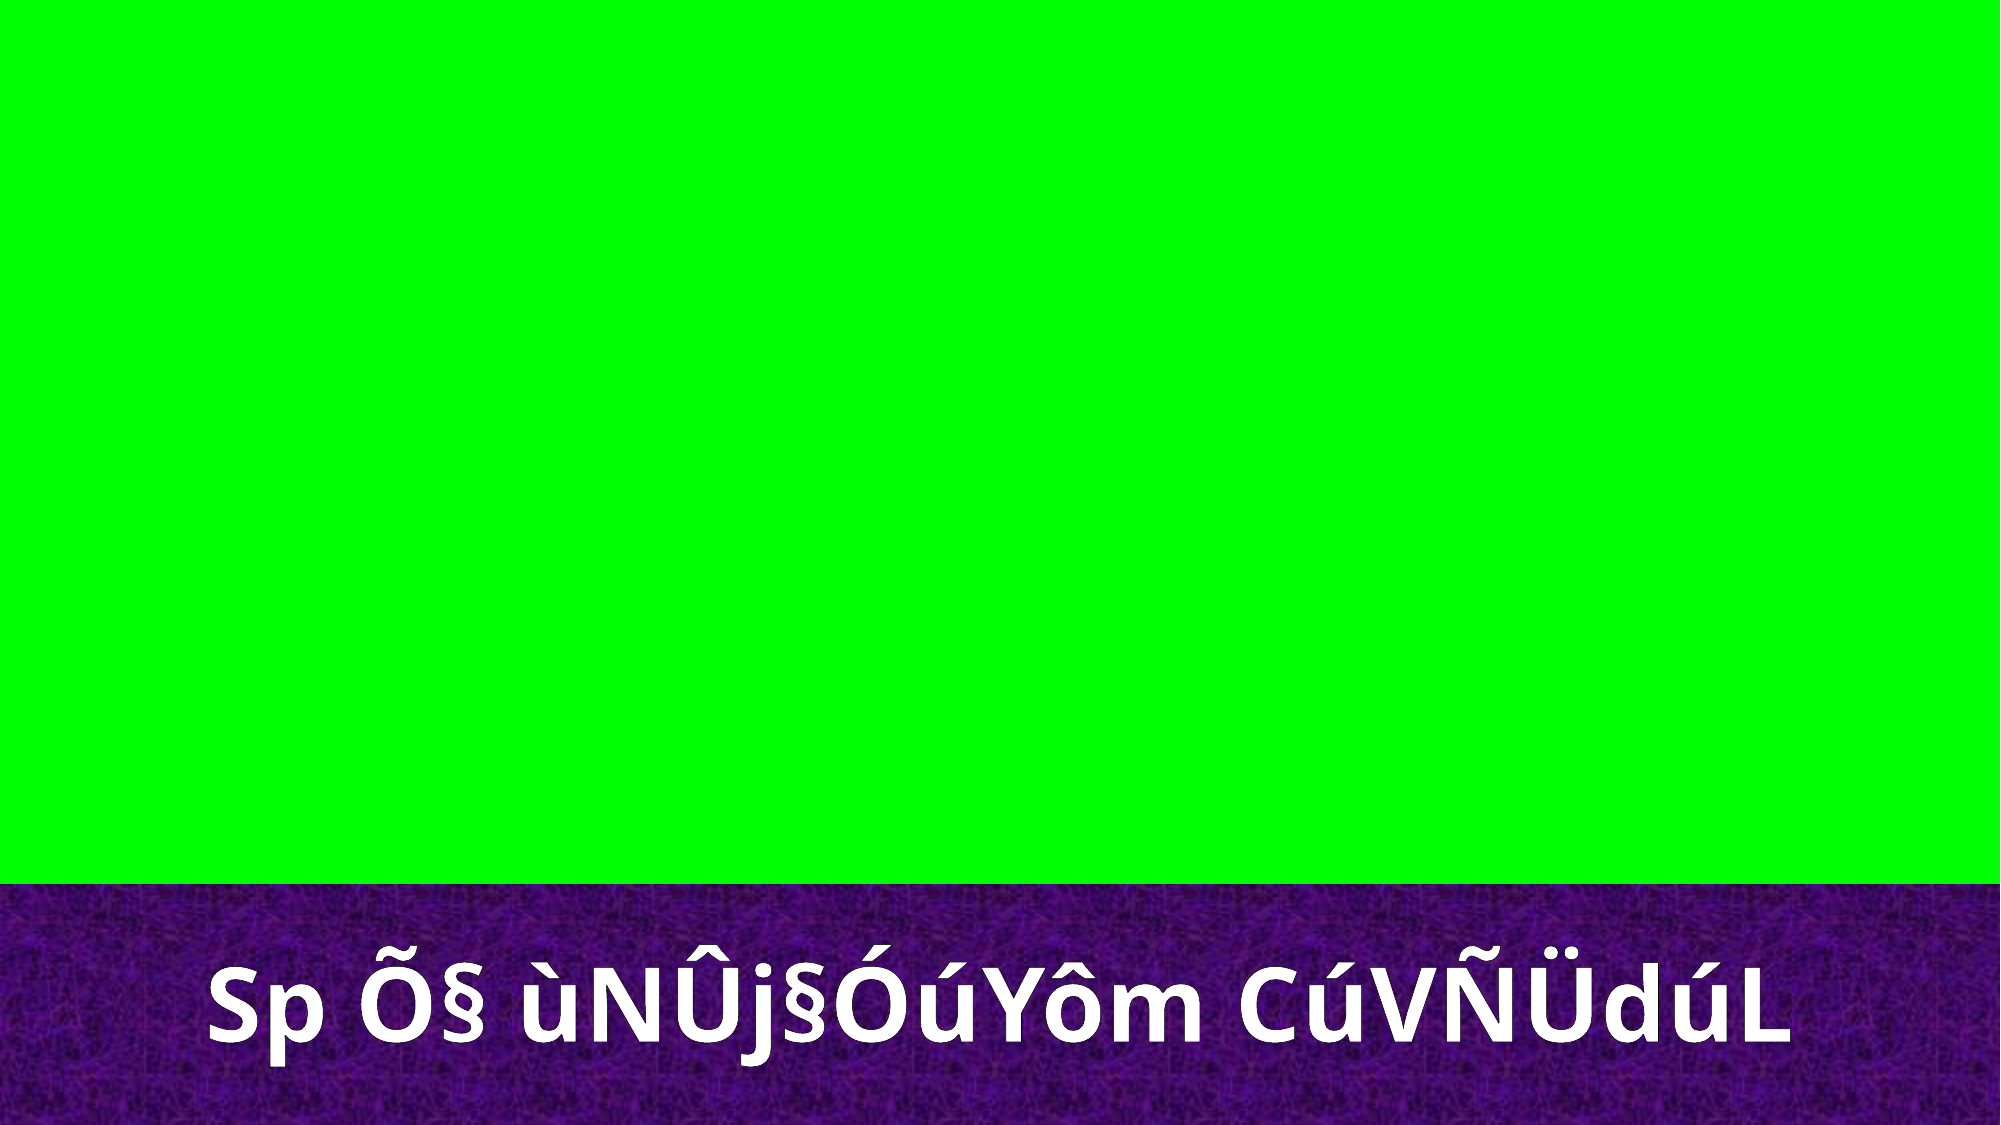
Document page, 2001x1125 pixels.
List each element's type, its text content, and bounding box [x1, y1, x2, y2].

text_box [0, 884, 2000, 1125]
text_box Sp Õ§ ùNÛj§ÓúYôm CúVÑÜdúL [67, 930, 1933, 1071]
